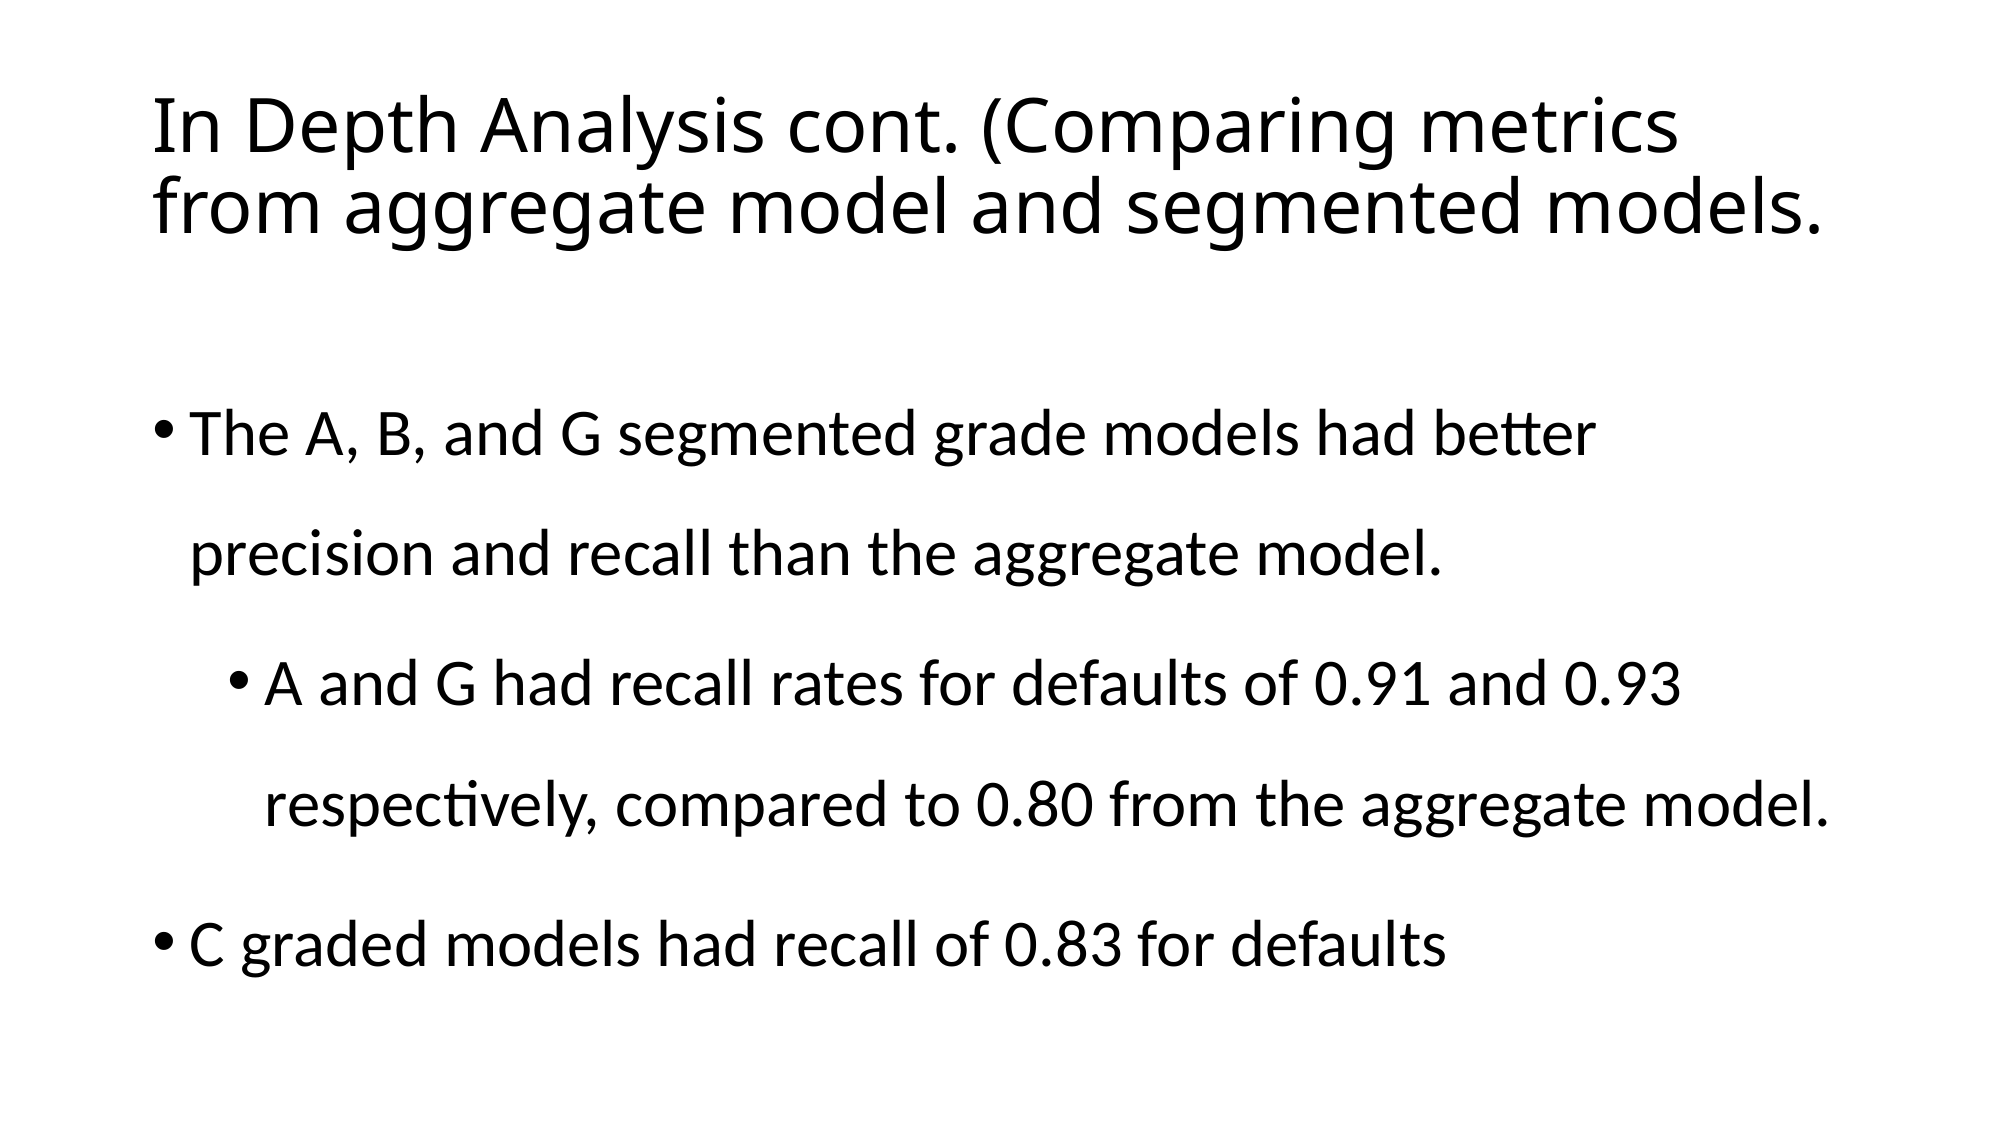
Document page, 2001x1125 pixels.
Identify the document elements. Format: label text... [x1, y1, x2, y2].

title In Depth Analysis cont. (Comparing metrics from aggregate model and segmented models. [137, 59, 1863, 278]
list The A, B, and G segmented grade models had better precision and recall than the aggregate model. A and G had recall rates for defaults of 0.91 and 0.93 respectively, compared to 0.80 from the aggregate model. C graded models had recall of 0.83 for defaults [137, 340, 1863, 1125]
